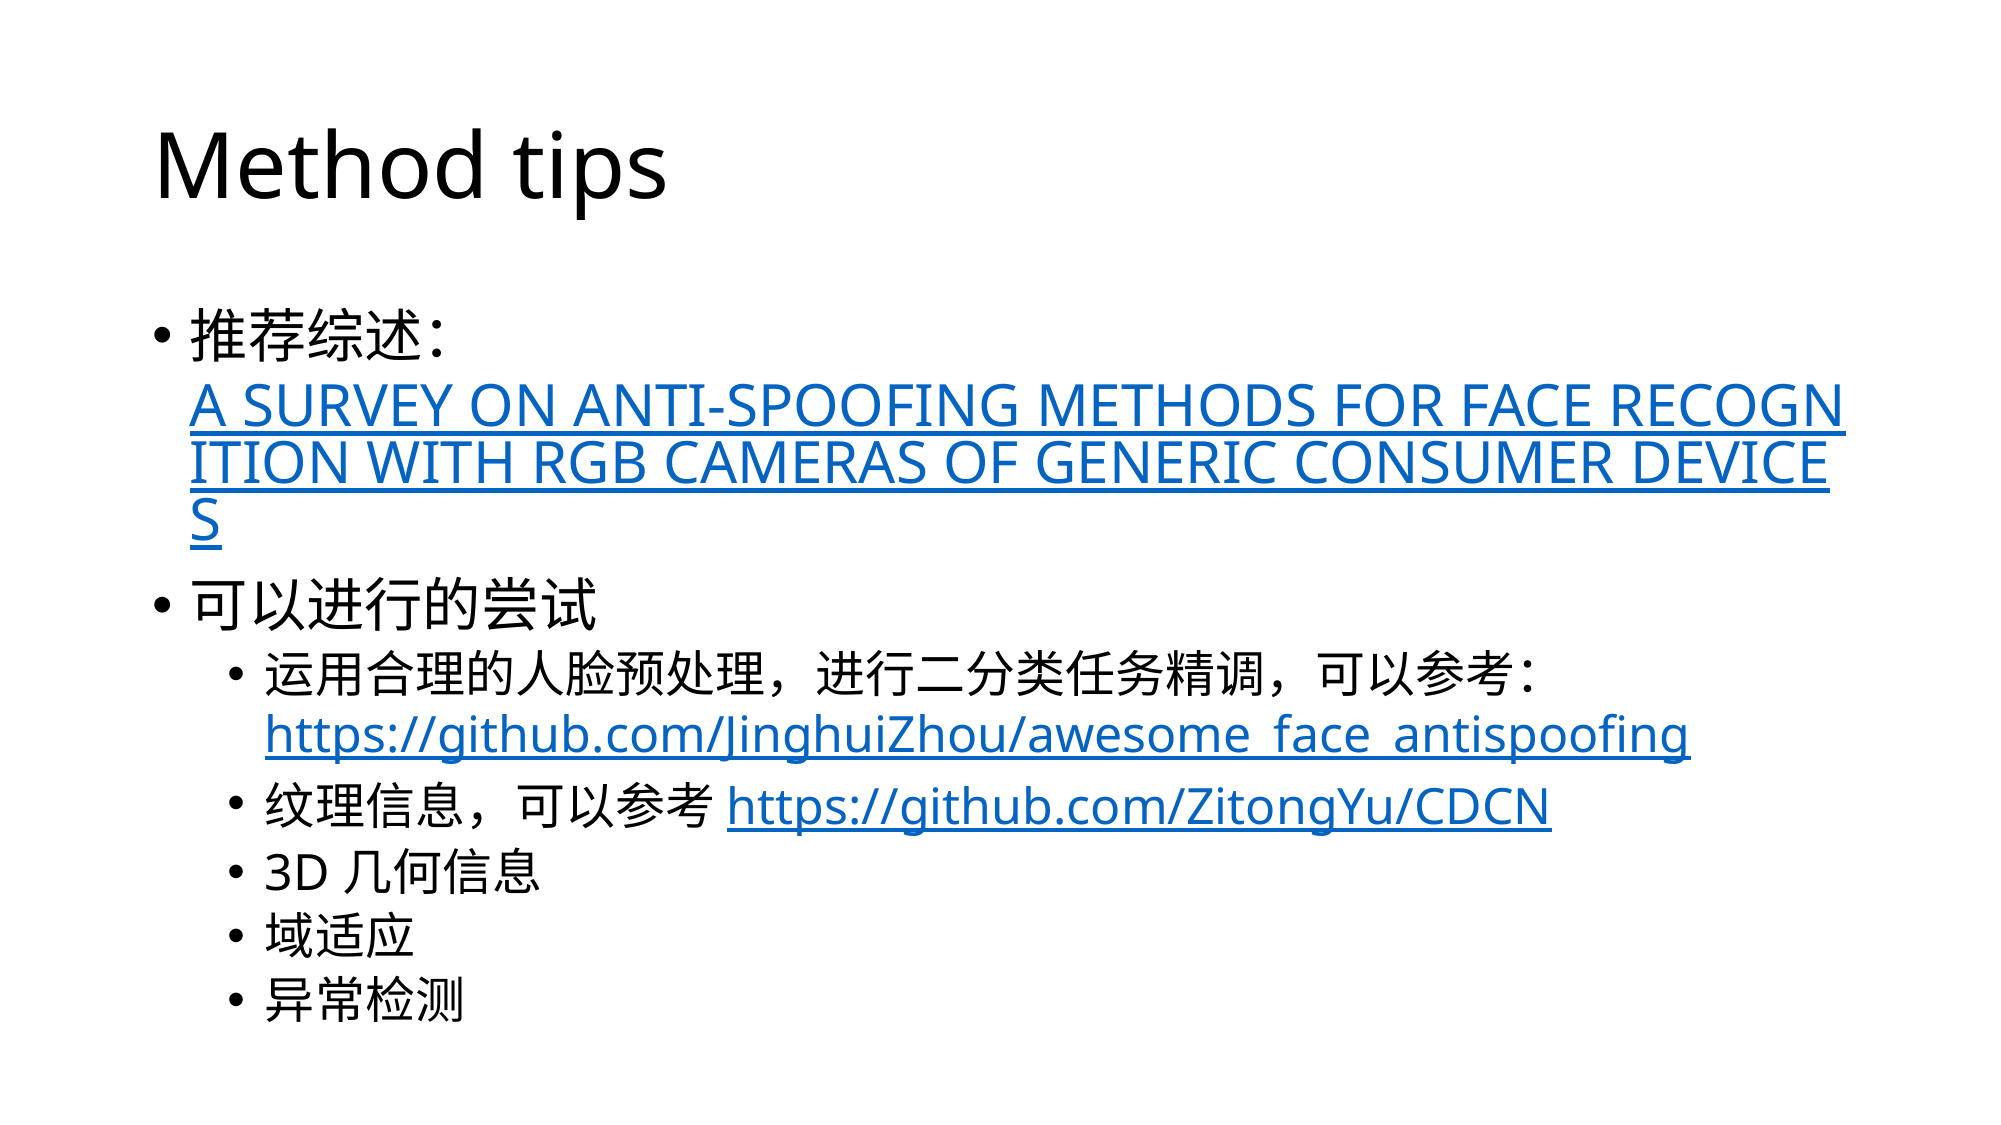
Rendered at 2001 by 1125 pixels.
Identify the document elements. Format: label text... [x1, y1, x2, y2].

list 推荐综述：A SURVEY ON ANTI-SPOOFING METHODS FOR FACE RECOGNITION WITH RGB CAMERAS OF GENERIC CONSUMER DEVICES 可以进行的尝试 运用合理的人脸预处理，进行二分类任务精调，可以参考：https://github.com/JinghuiZhou/awesome_face_antispoofing 纹理信息，可以参考https://github.com/ZitongYu/CDCN 3D几何信息 域适应 异常检测 [137, 299, 1863, 1014]
title Method tips [137, 59, 1863, 278]
